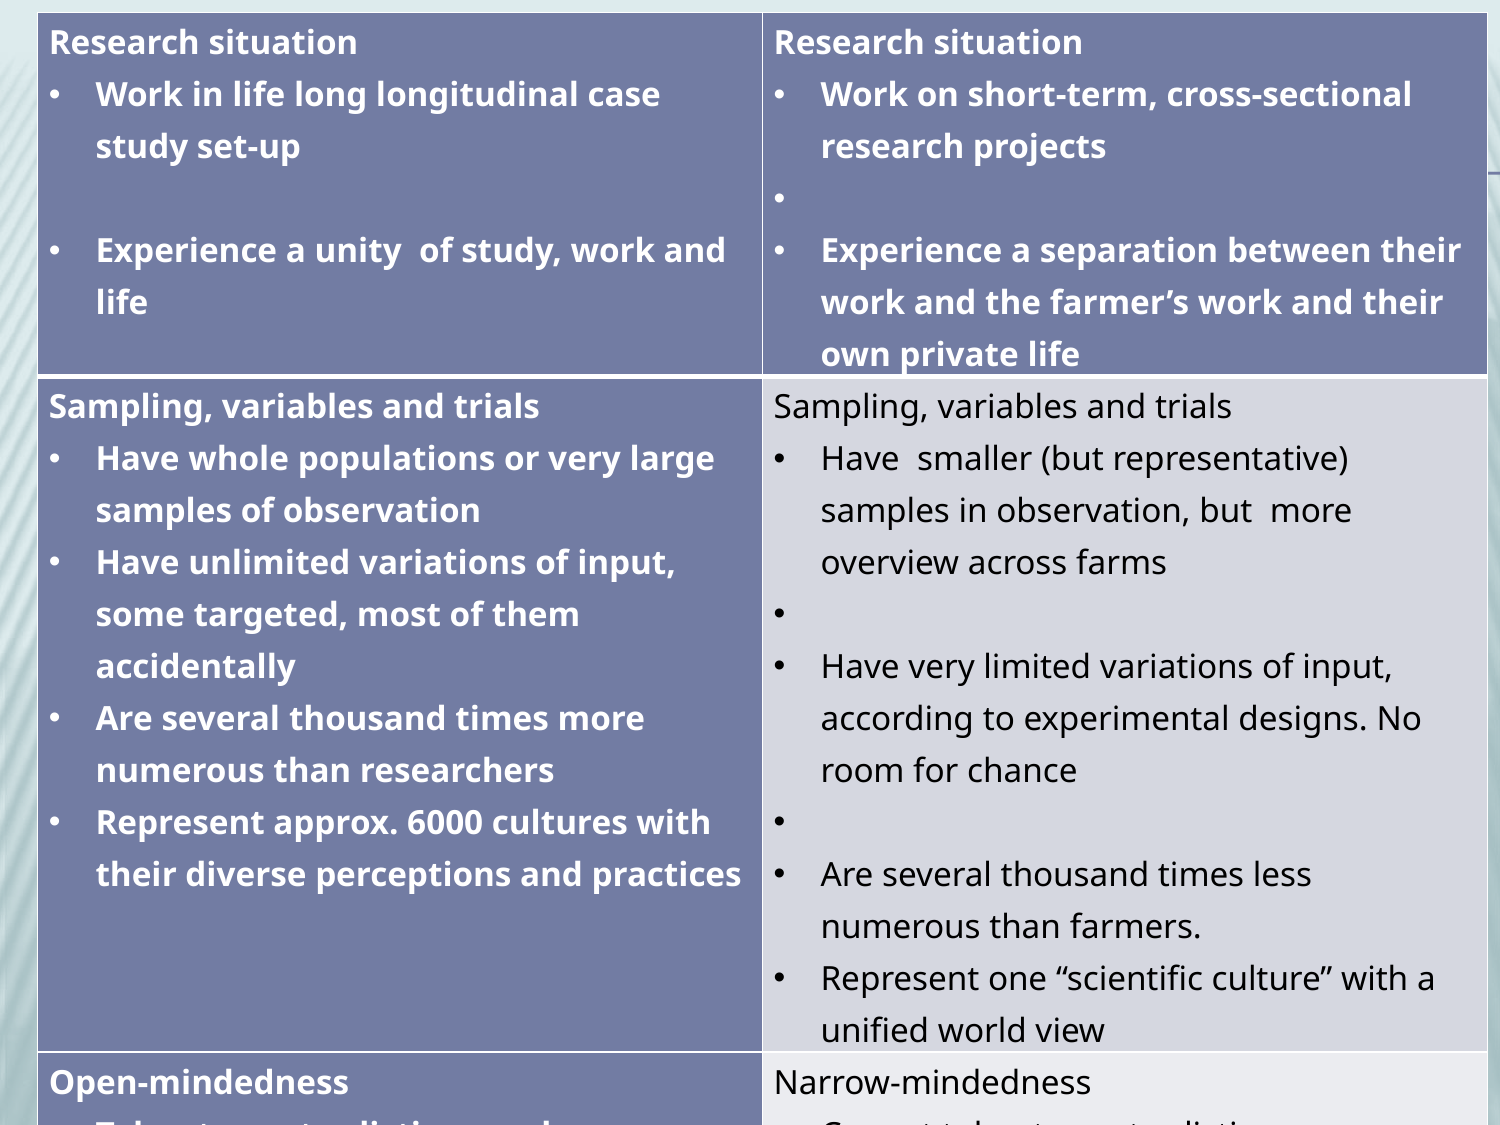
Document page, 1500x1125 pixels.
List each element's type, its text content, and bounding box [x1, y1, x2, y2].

table_cell Sampling, variables and trials Have whole populations or very large samples of observation Have unlimited variations of input, some targeted, most of them accidentally Are several thousand times more numerous than researchers Represent approx. 6000 cultures with their diverse perceptions and practices [38, 379, 762, 1051]
table_header Research situation Work on short-term, cross-sectional research projects Experience a separation between their work and the farmer’s work and their own private life [763, 13, 1487, 374]
table_cell Open-mindedness Tolerate contradictions and unexplainable phenomena (e.g. acupuncture) [38, 1053, 762, 1125]
table_cell Narrow-mindedness Cannot tolerate contradictions or unexplainable events and mechanisms [763, 1053, 1487, 1125]
table_cell Sampling, variables and trials Have smaller (but representative) samples in observation, but more overview across farms Have very limited variations of input, according to experimental designs. No room for chance Are several thousand times less numerous than farmers. Represent one “scientific culture” with a unified world view [763, 379, 1487, 1051]
table_header Research situation Work in life long longitudinal case study set-up Experience a unity of study, work and life [38, 13, 762, 374]
